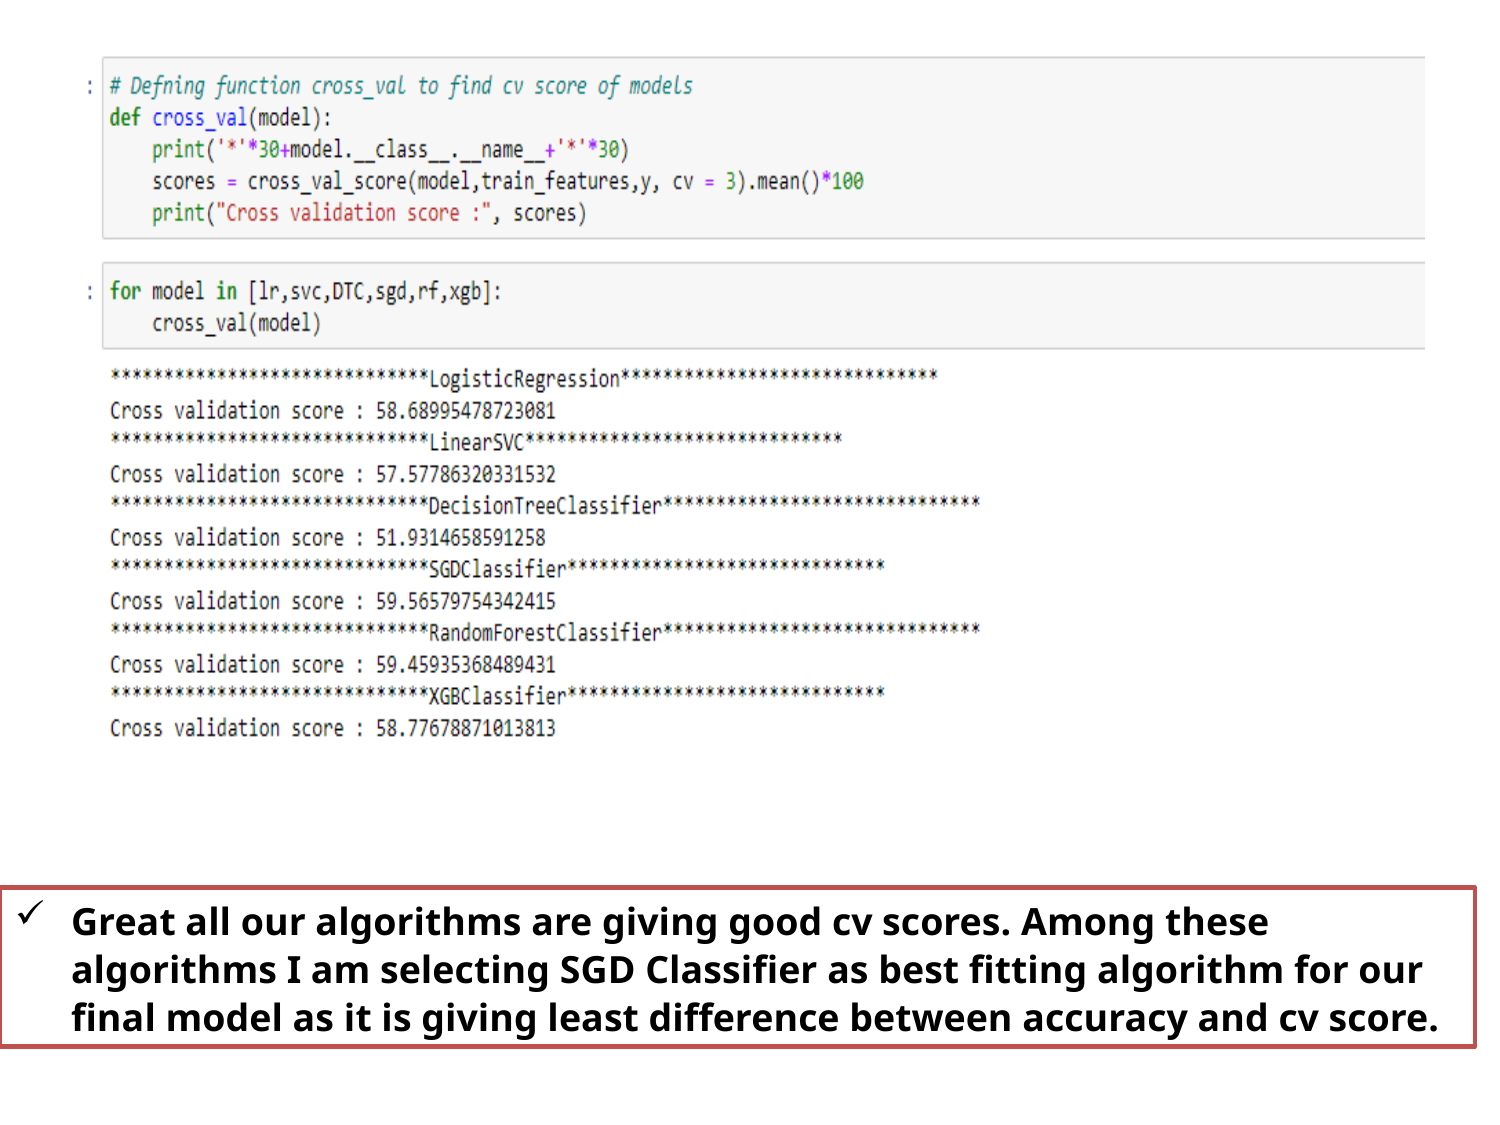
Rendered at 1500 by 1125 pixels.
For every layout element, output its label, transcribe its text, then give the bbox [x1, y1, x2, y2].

picture [87, 55, 1426, 801]
text_box Great all our algorithms are giving good cv scores. Among these algorithms I am selecting SGD Classifier as best fitting algorithm for our final model as it is giving least difference between accuracy and cv score. [0, 885, 1477, 1049]
